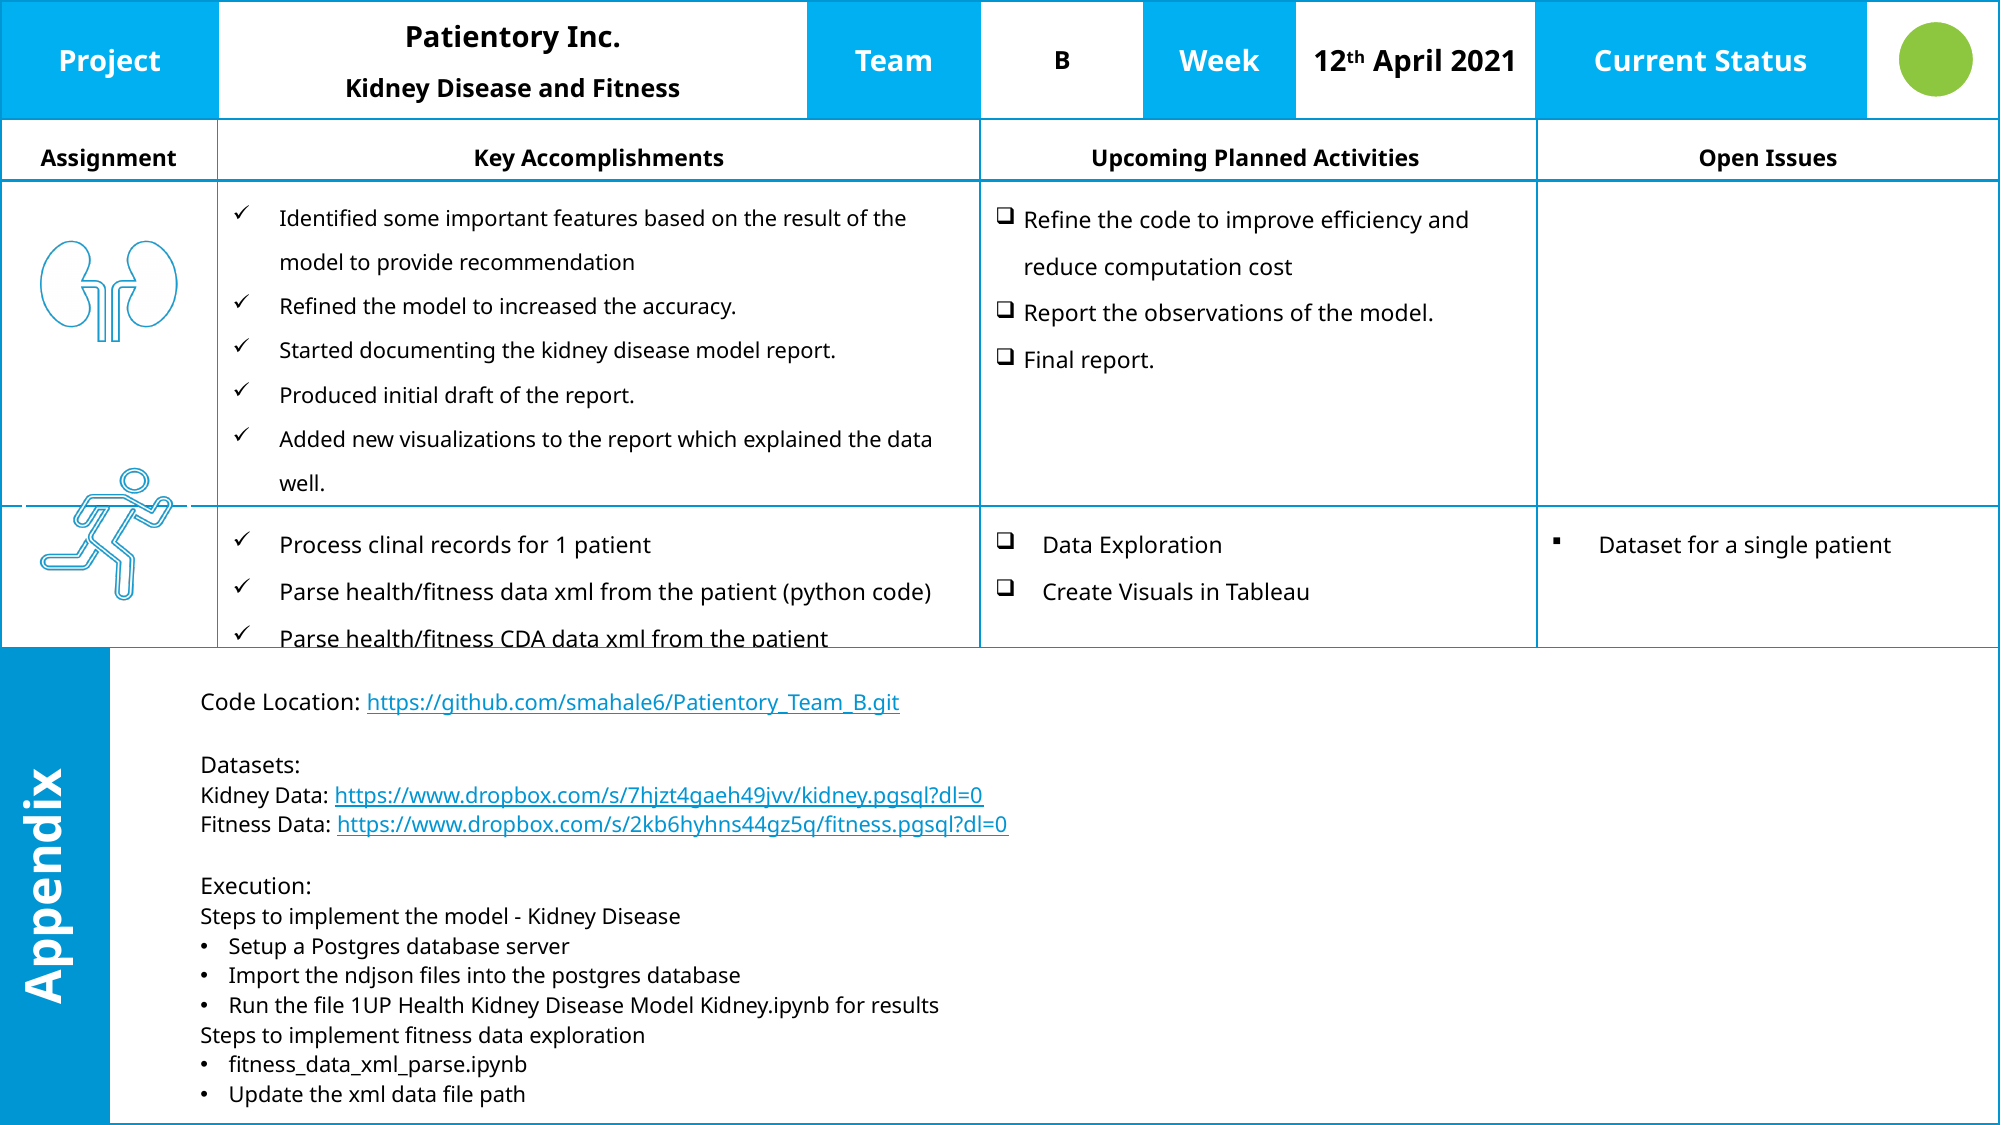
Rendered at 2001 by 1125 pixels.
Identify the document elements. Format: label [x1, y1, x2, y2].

text_box [1894, 17, 1978, 101]
text_box [0, 0, 2000, 1125]
